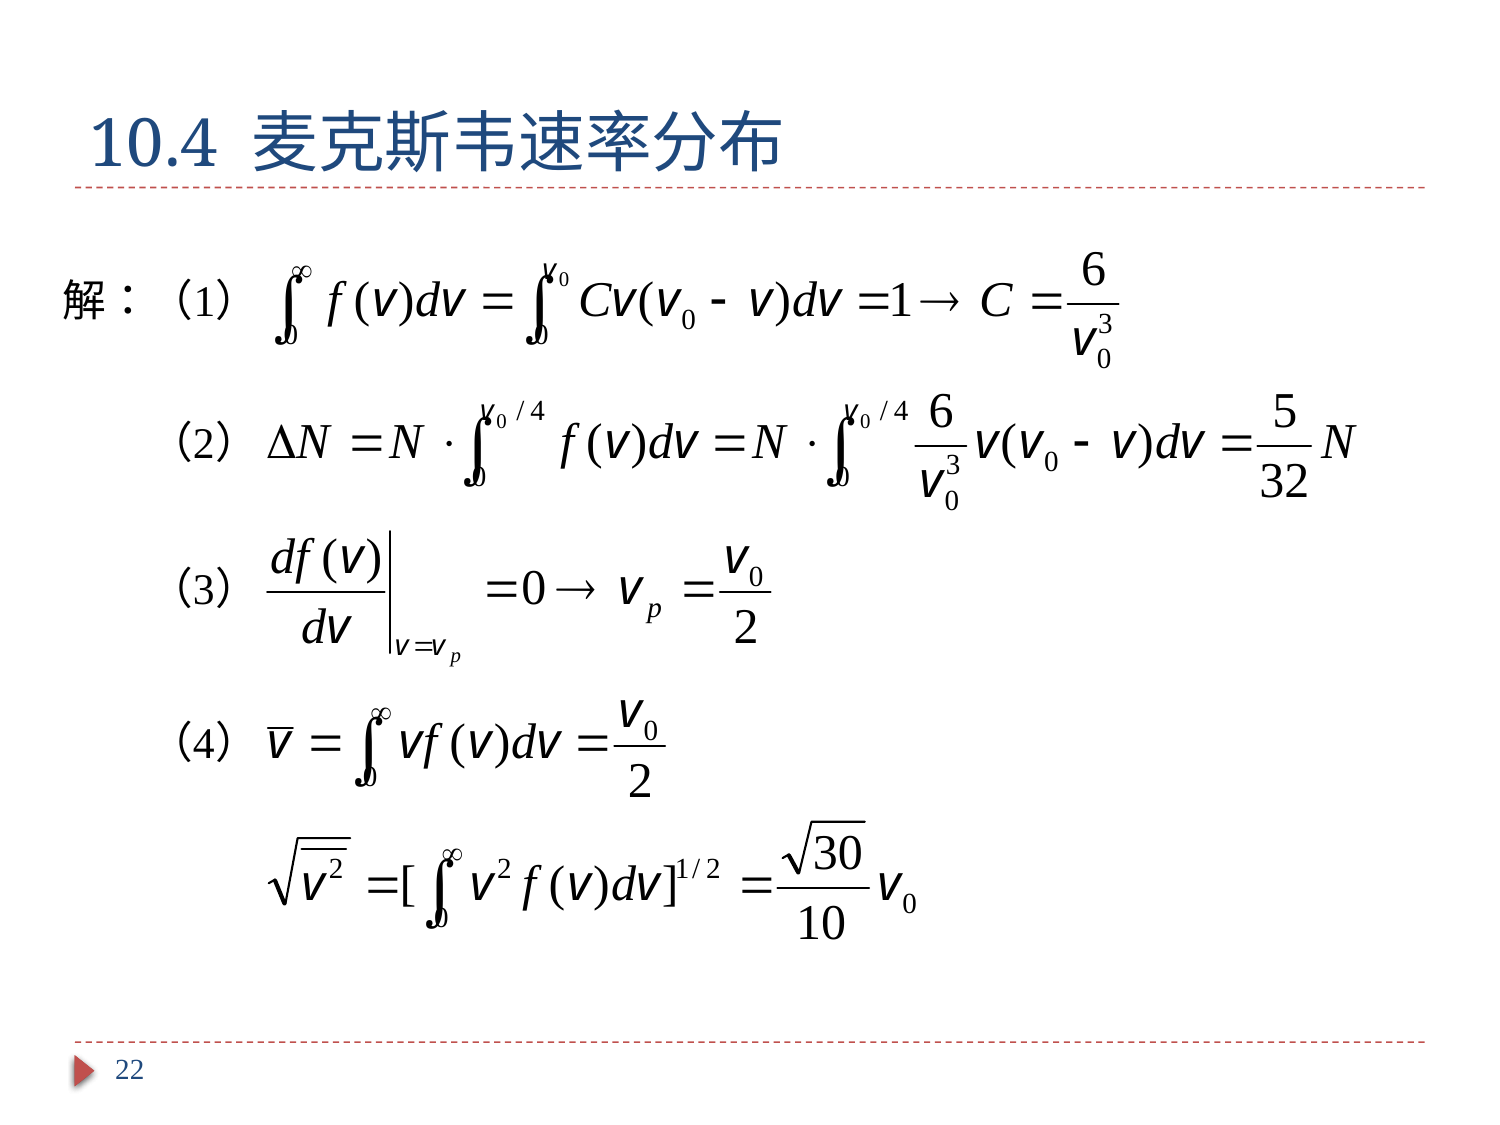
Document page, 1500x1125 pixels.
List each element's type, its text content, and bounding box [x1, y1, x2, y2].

slide_number 22 [100, 1042, 426, 1103]
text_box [62, 237, 1444, 959]
title 10.4 麦克斯韦速率分布 [75, 37, 1425, 188]
